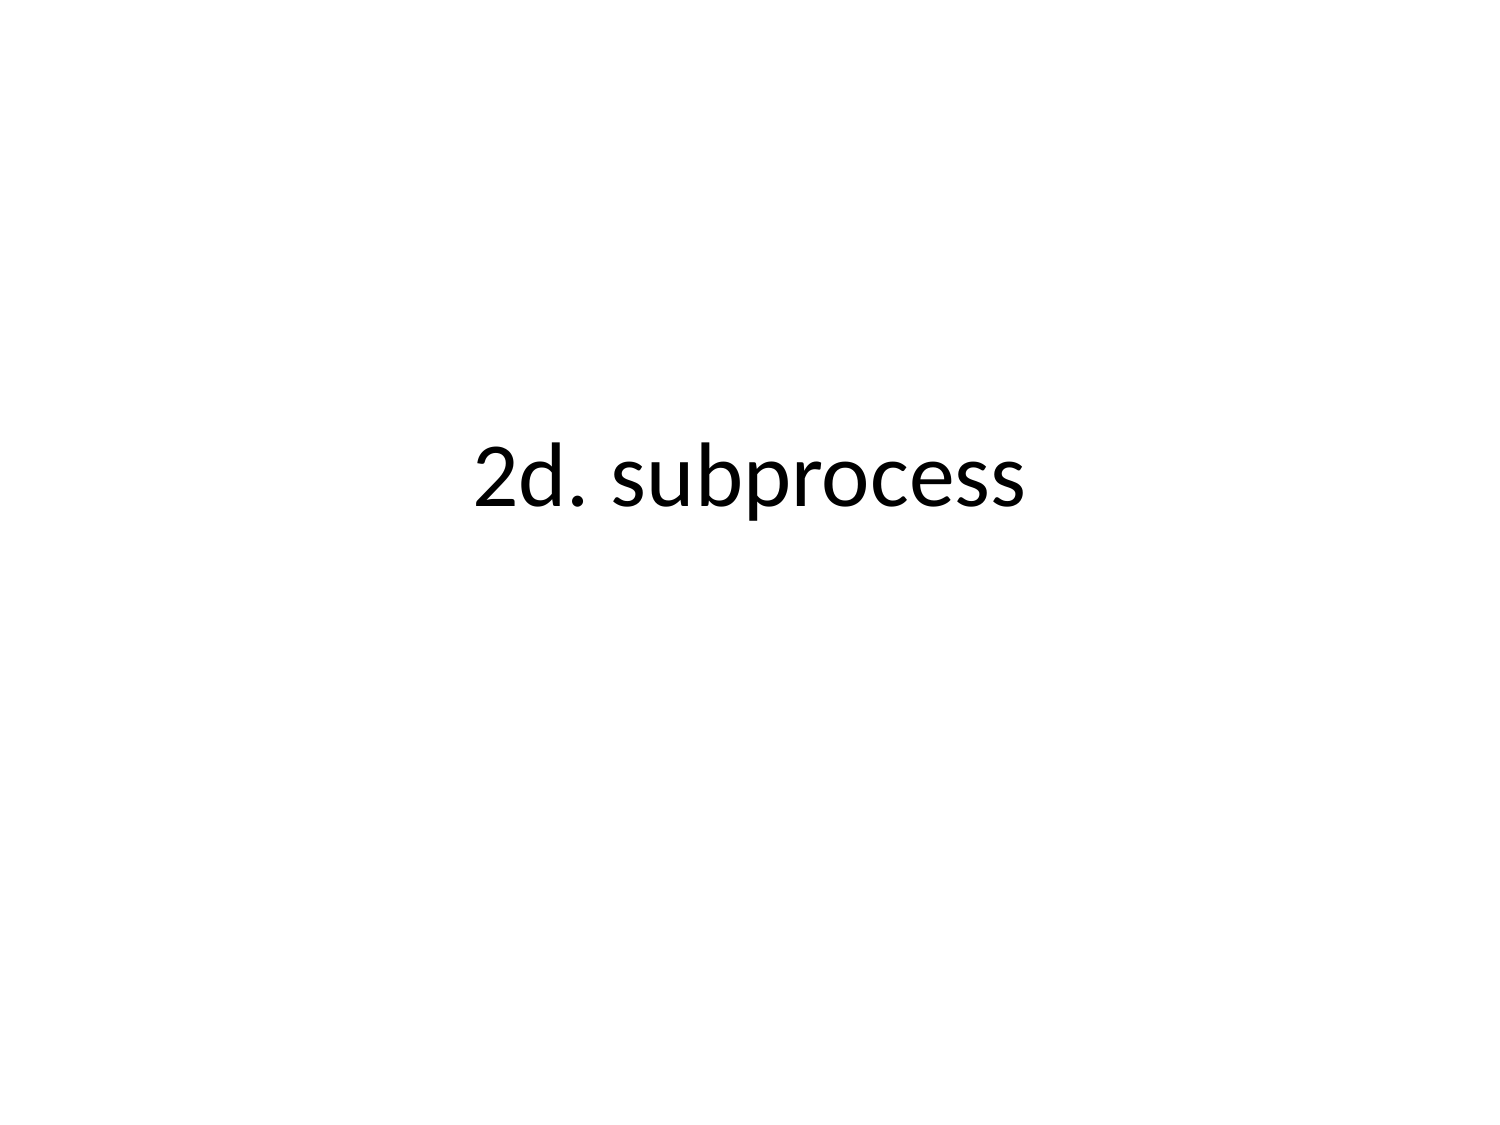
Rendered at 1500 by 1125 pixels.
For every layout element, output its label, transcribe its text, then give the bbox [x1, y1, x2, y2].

title 2d. subprocess [112, 349, 1388, 591]
